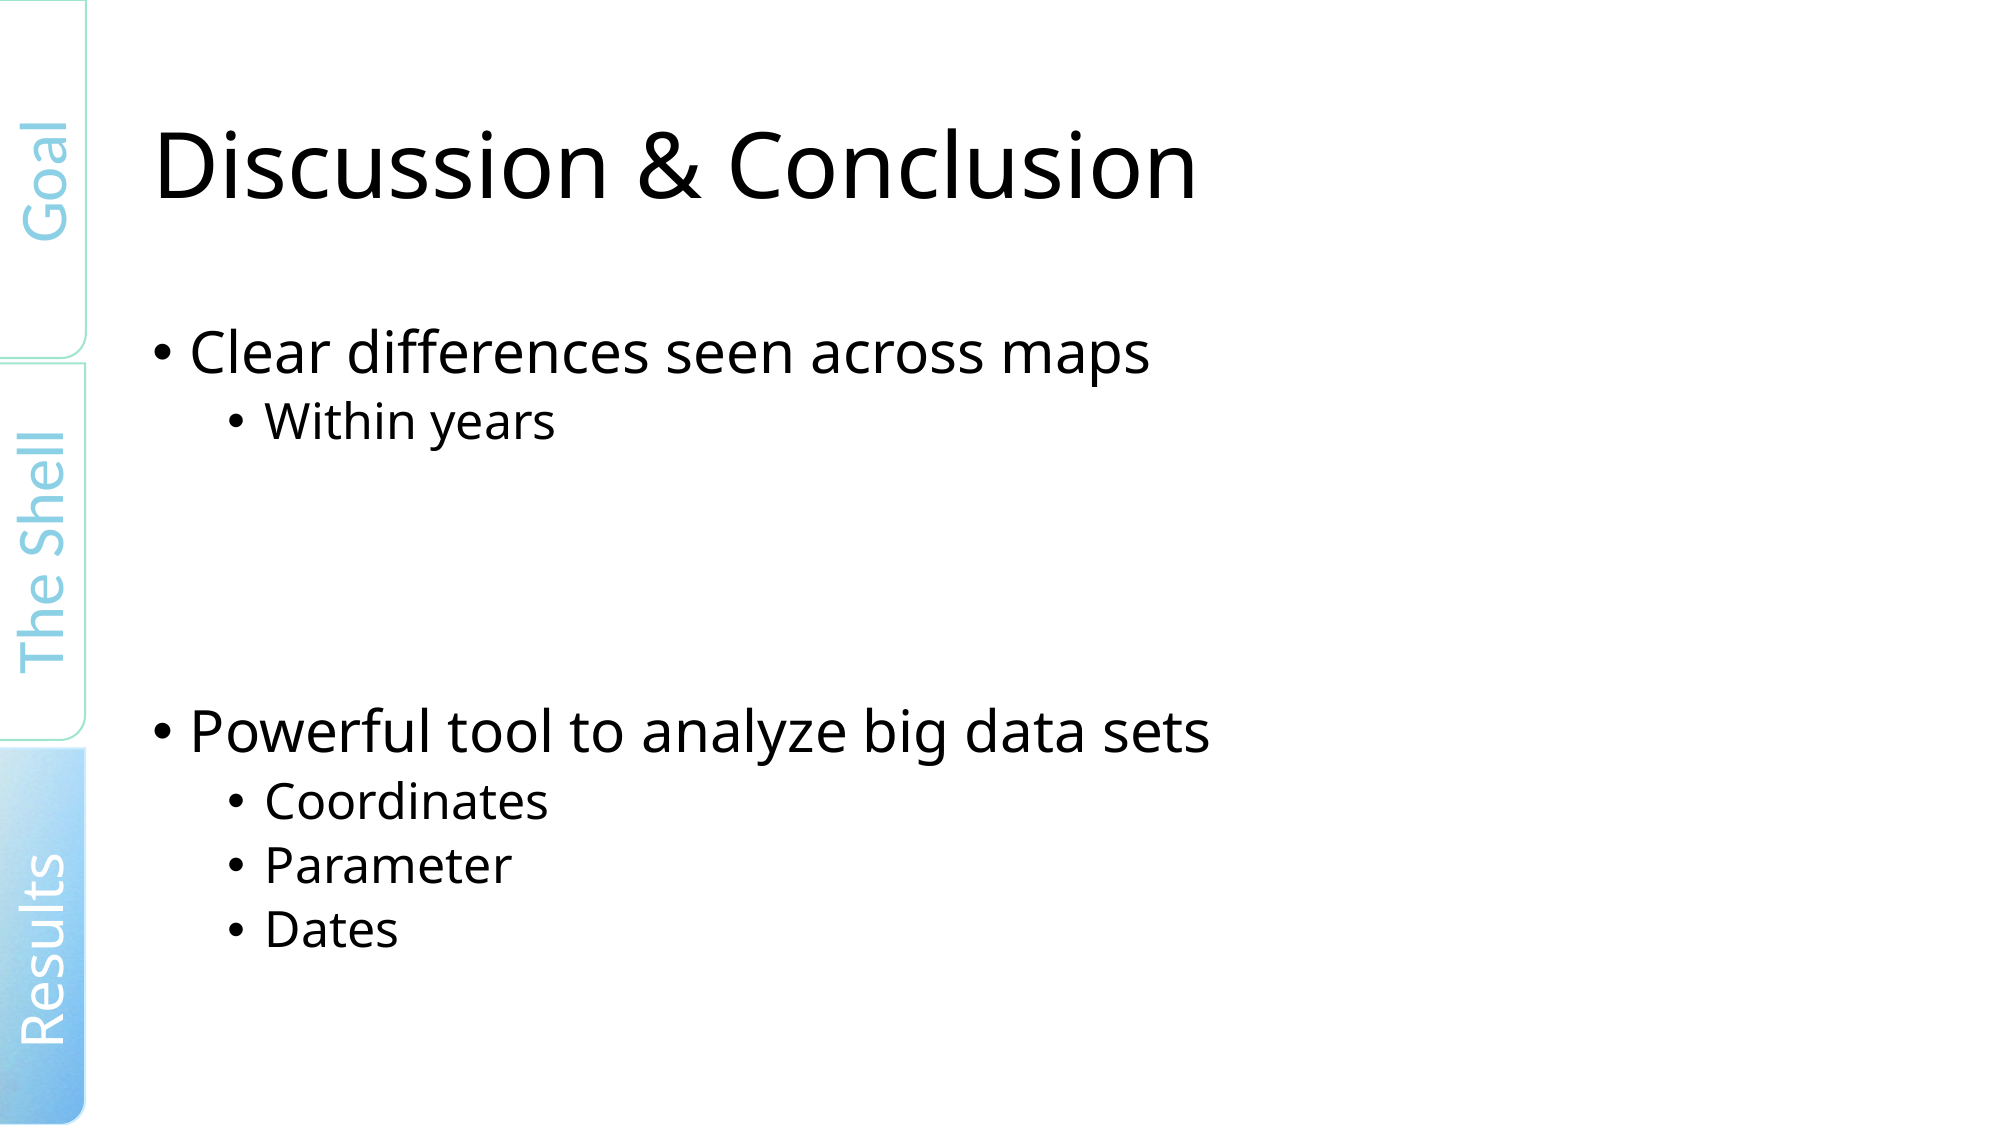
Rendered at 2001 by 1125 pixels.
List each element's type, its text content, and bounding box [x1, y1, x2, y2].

list Clear differences seen across maps Within years Powerful tool to analyze big data sets Coordinates Parameter Dates [137, 315, 1863, 1030]
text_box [0, 0, 88, 1125]
title Discussion & Conclusion [137, 59, 1863, 278]
